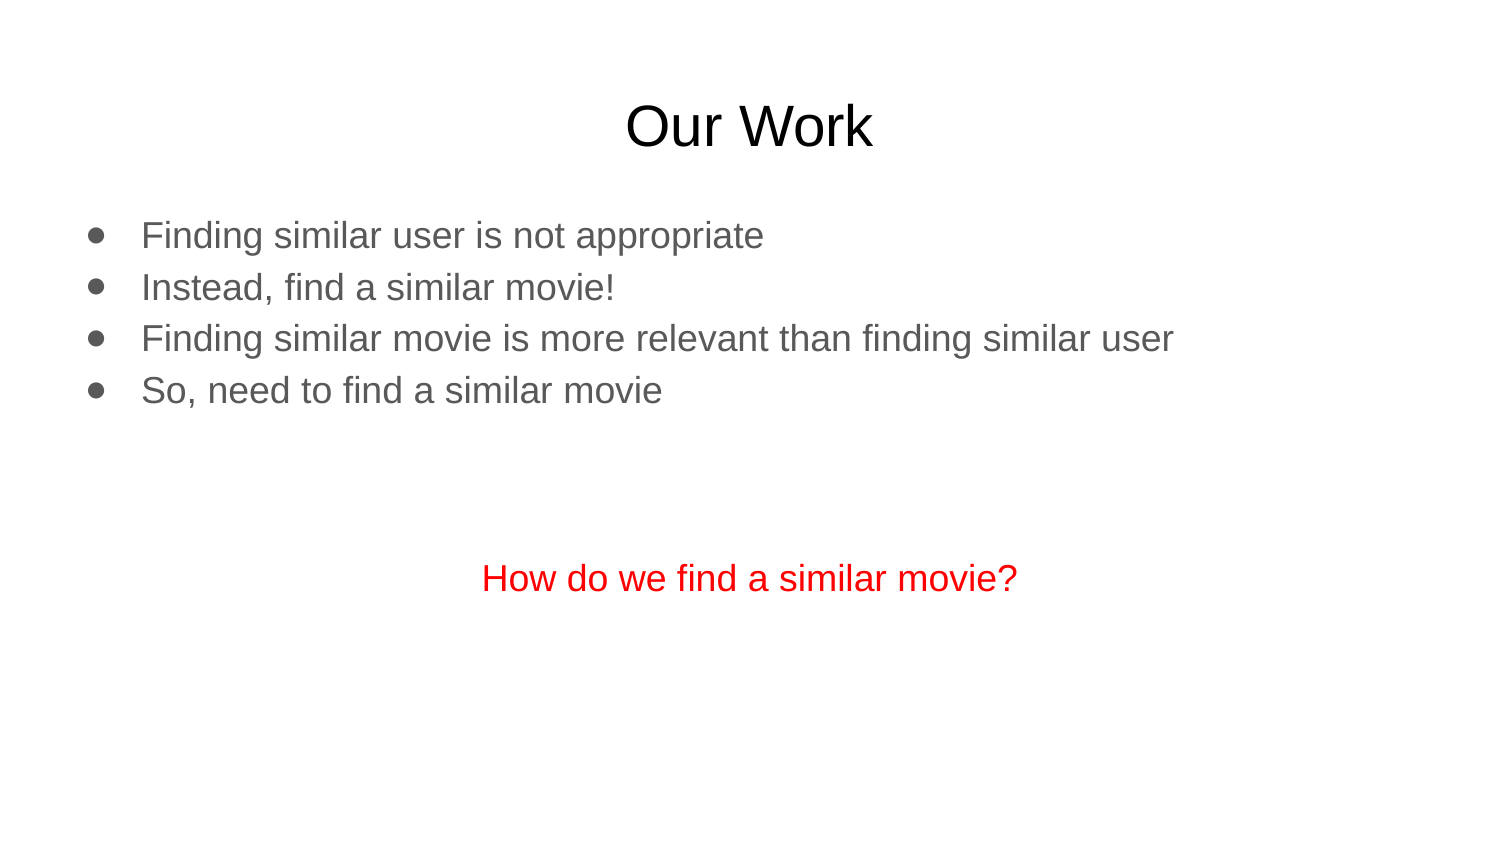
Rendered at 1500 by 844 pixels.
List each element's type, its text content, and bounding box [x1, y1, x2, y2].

text_box How do we find a similar movie? [296, 538, 1204, 621]
list Finding similar user is not appropriate Instead, find a similar movie! Finding similar movie is more relevant than finding similar user So, need to find a similar movie [51, 189, 1449, 750]
title Our Work [51, 72, 1449, 167]
